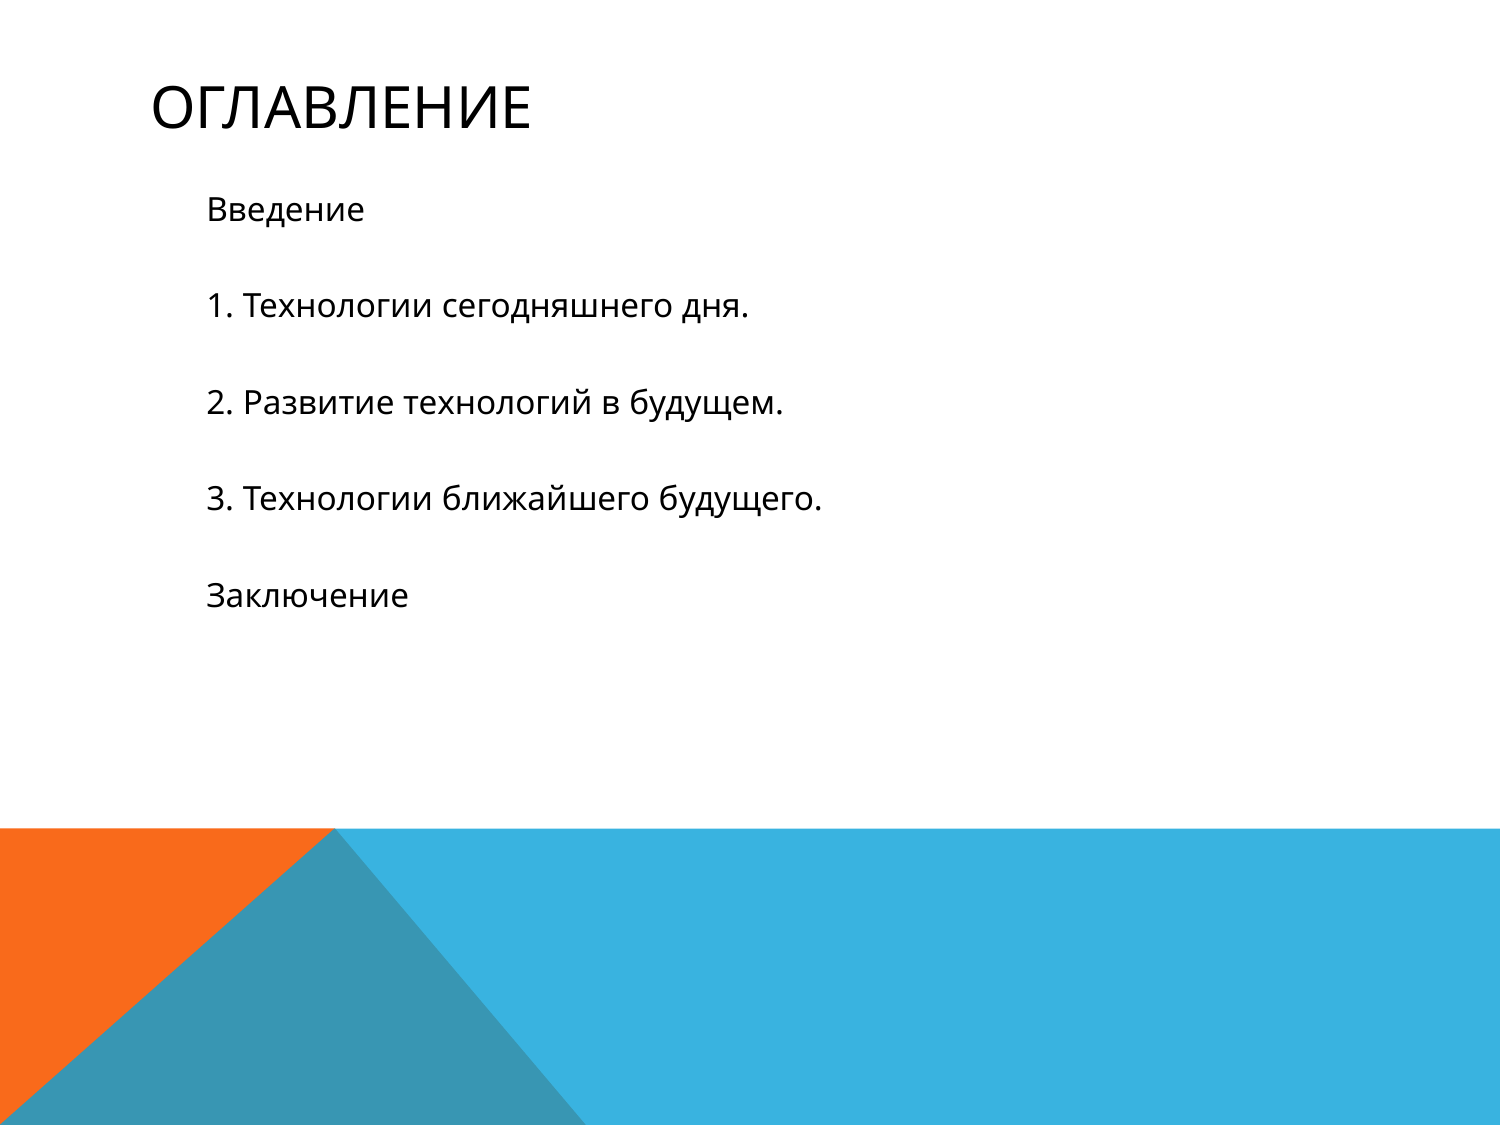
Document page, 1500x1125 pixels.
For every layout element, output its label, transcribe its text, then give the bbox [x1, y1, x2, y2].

list Введение 1. Технологии сегодняшнего дня. 2. Развитие технологий в будущем. 3. Технологии ближайшего будущего. Заключение [135, 180, 1369, 768]
title Оглавление [135, 60, 1369, 150]
